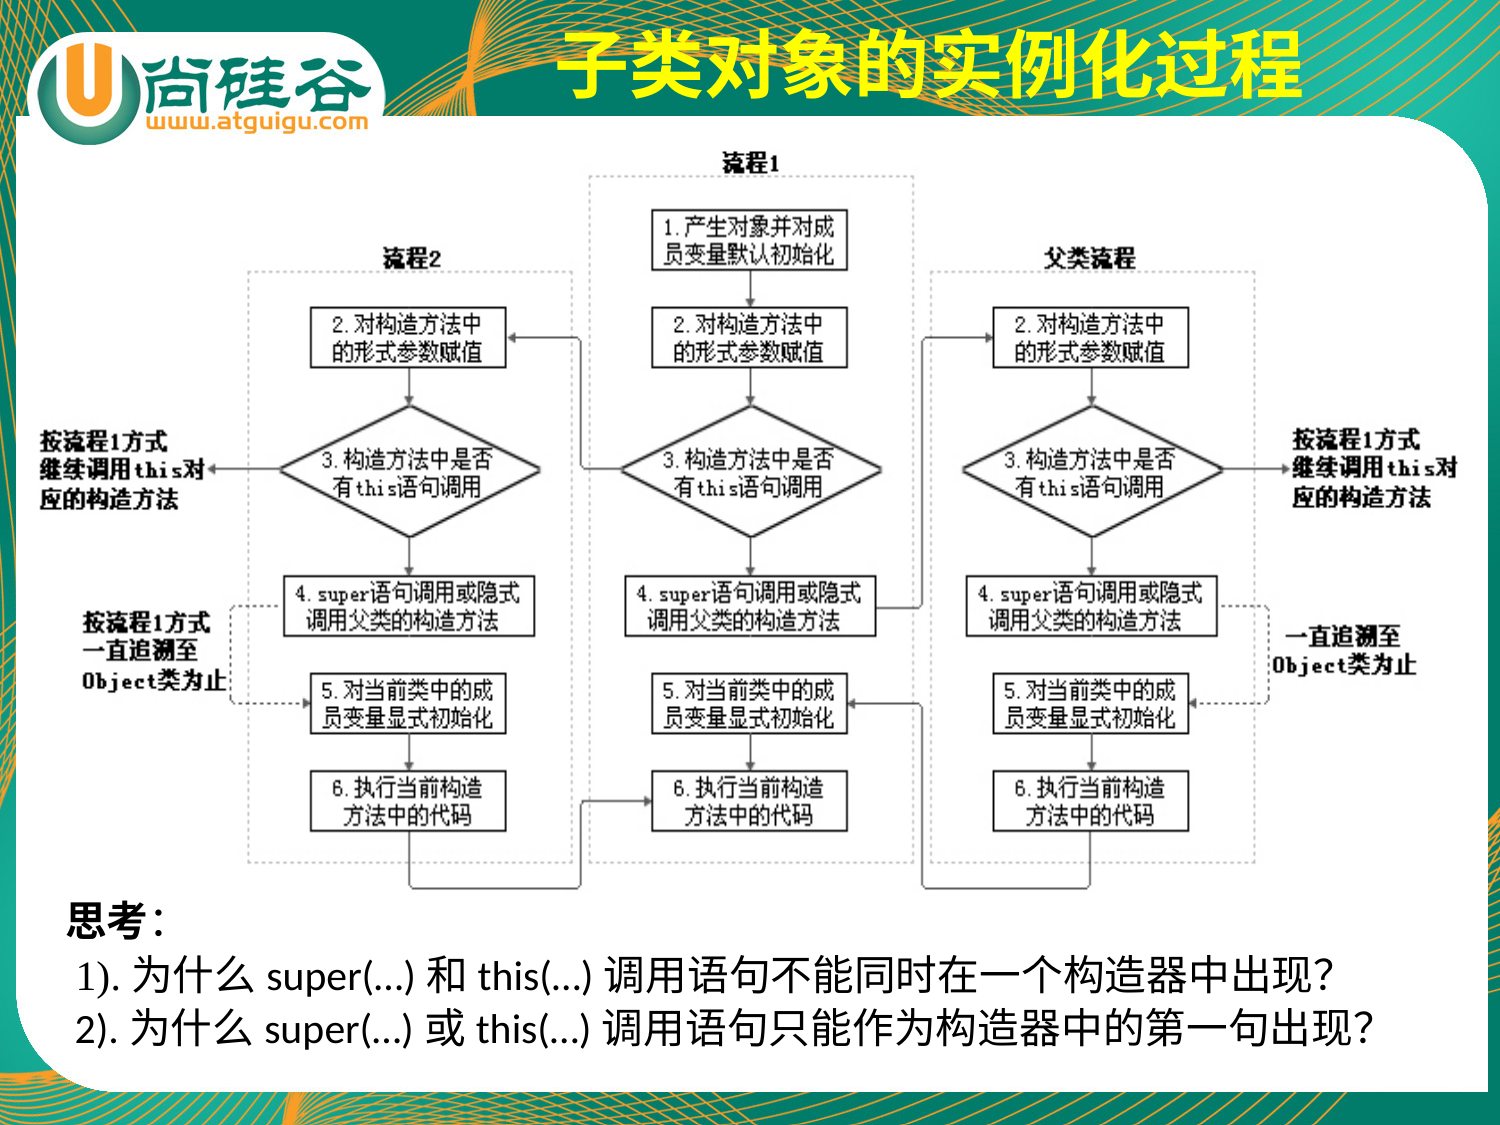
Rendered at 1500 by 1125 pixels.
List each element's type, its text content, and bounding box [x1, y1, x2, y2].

picture [0, 0, 1500, 1125]
title 子类对象的实例化过程 [419, 0, 1388, 126]
text_box 思考： 1).为什么super(…)和this(…)调用语句不能同时在一个构造器中出现？ 2).为什么super(…)或this(…)调用语句只能作为构造器中的第一句出现？ [35, 898, 1465, 1061]
